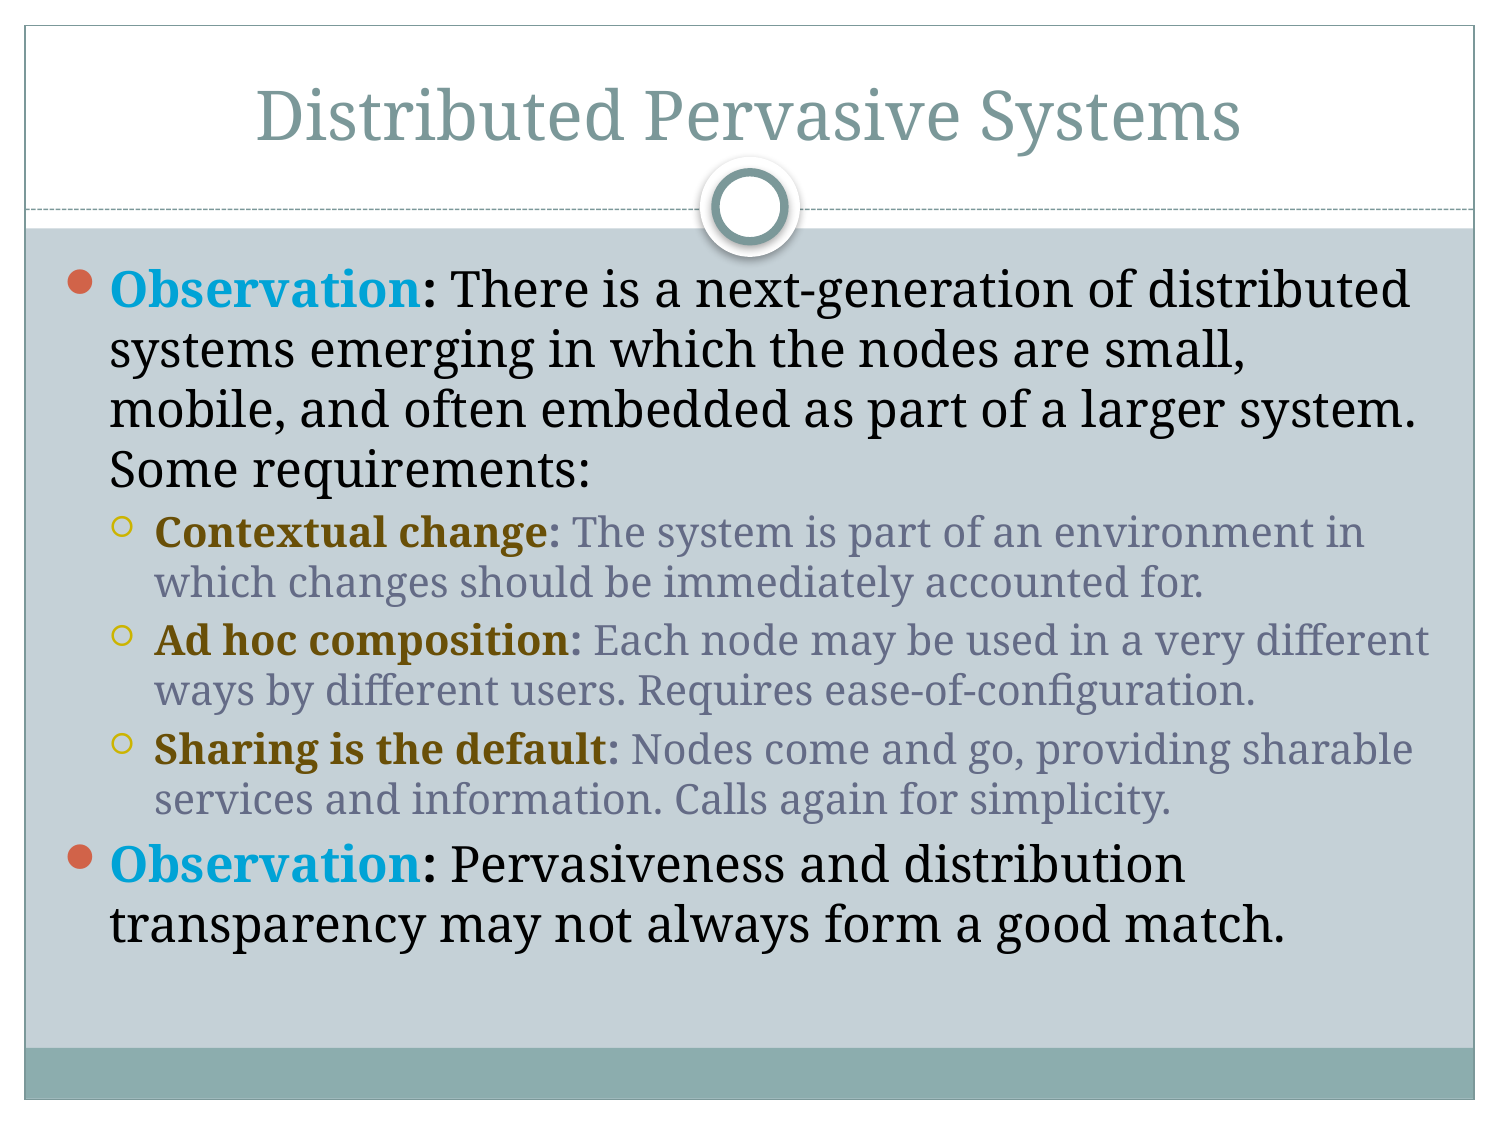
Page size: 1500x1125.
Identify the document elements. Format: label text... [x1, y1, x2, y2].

list Observation: There is a next-generation of distributed systems emerging in which the nodes are small, mobile, and often embedded as part of a larger system. Some requirements: Contextual change: The system is part of an environment in which changes should be immediately accounted for. Ad hoc composition: Each node may be used in a very different ways by different users. Requires ease-of-configuration. Sharing is the default: Nodes come and go, providing sharable services and information. Calls again for simplicity. Observation: Pervasiveness and distribution transparency may not always form a good match. [49, 249, 1450, 1005]
title Distributed Pervasive Systems [49, 37, 1450, 162]
